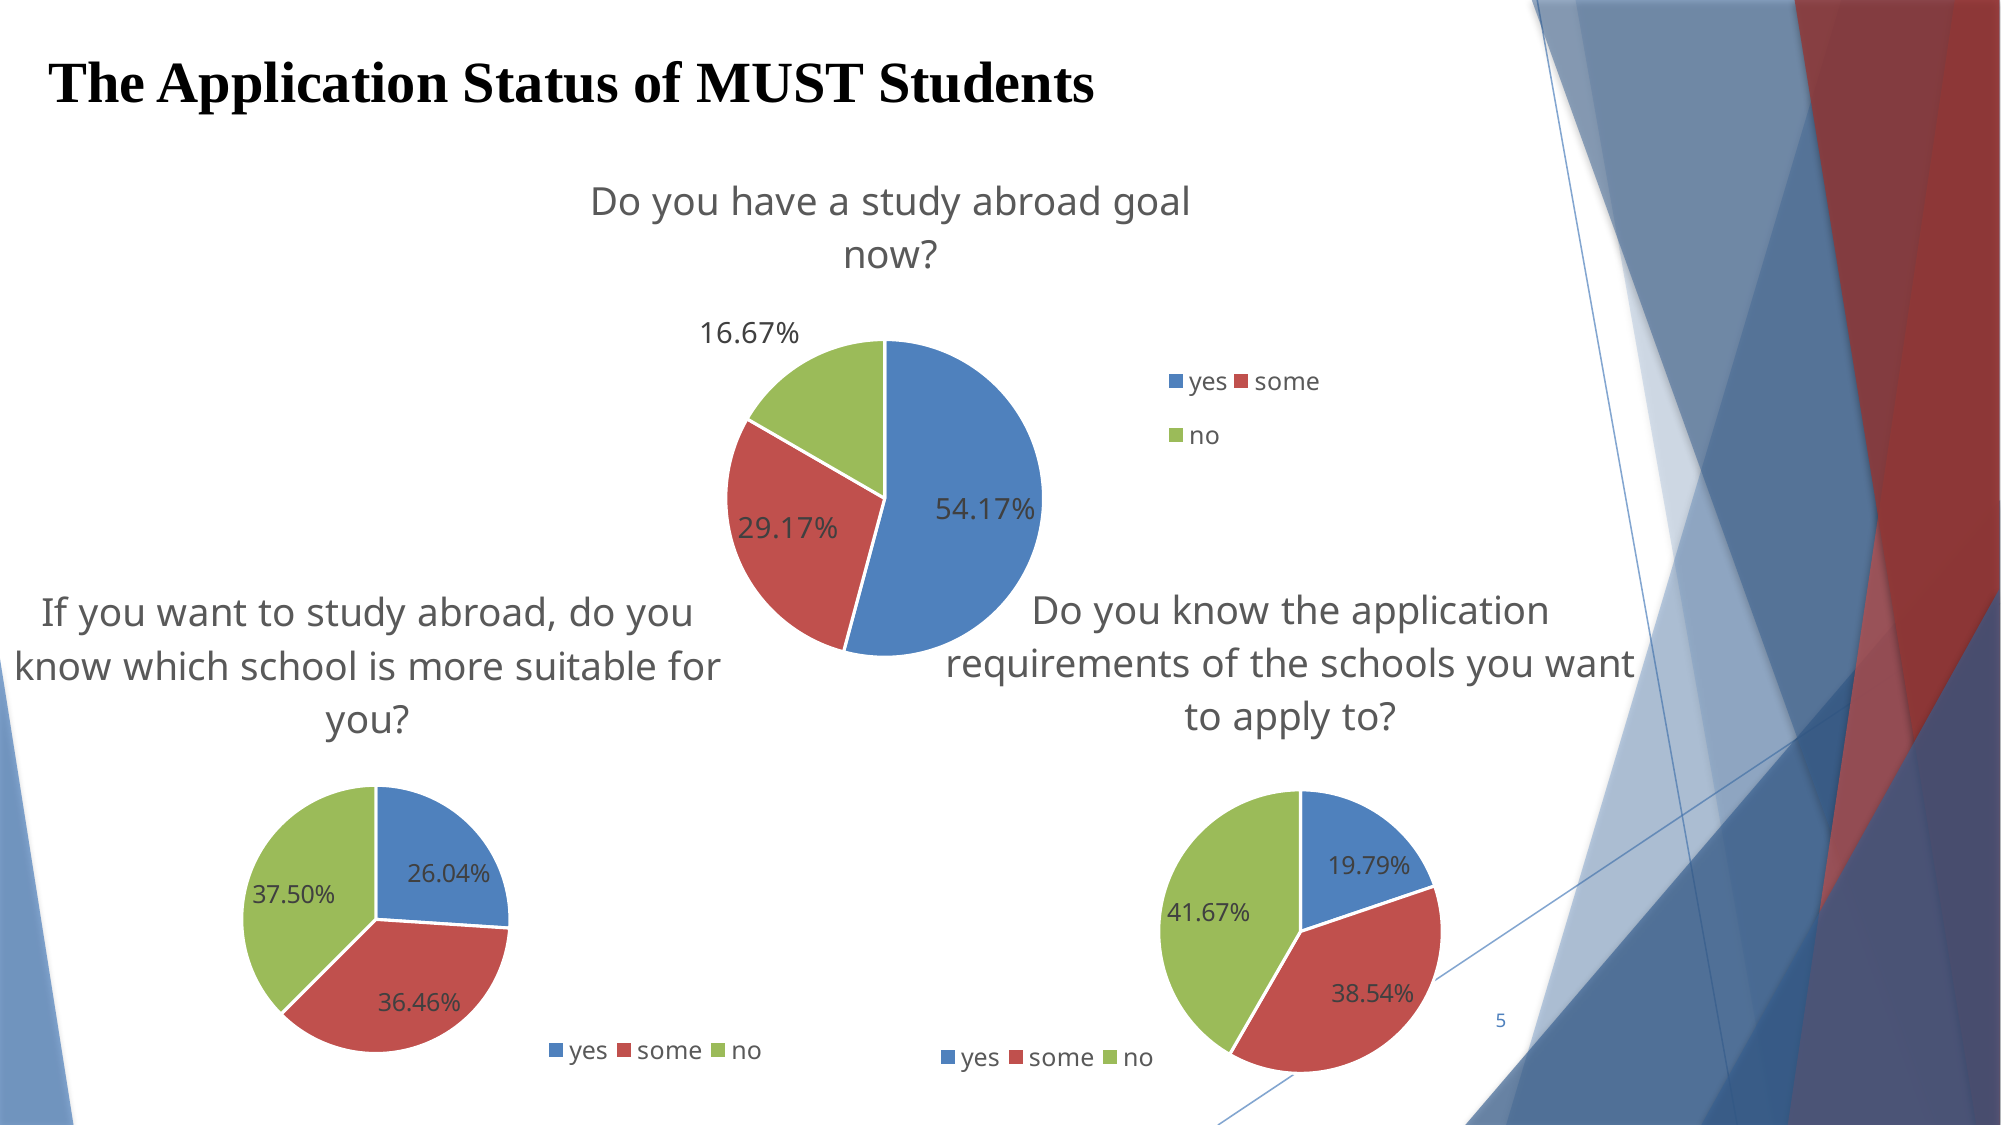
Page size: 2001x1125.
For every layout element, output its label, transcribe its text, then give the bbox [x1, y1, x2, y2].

chart [0, 142, 1748, 1125]
text_box The Application Status of MUST Students [34, 37, 1373, 122]
